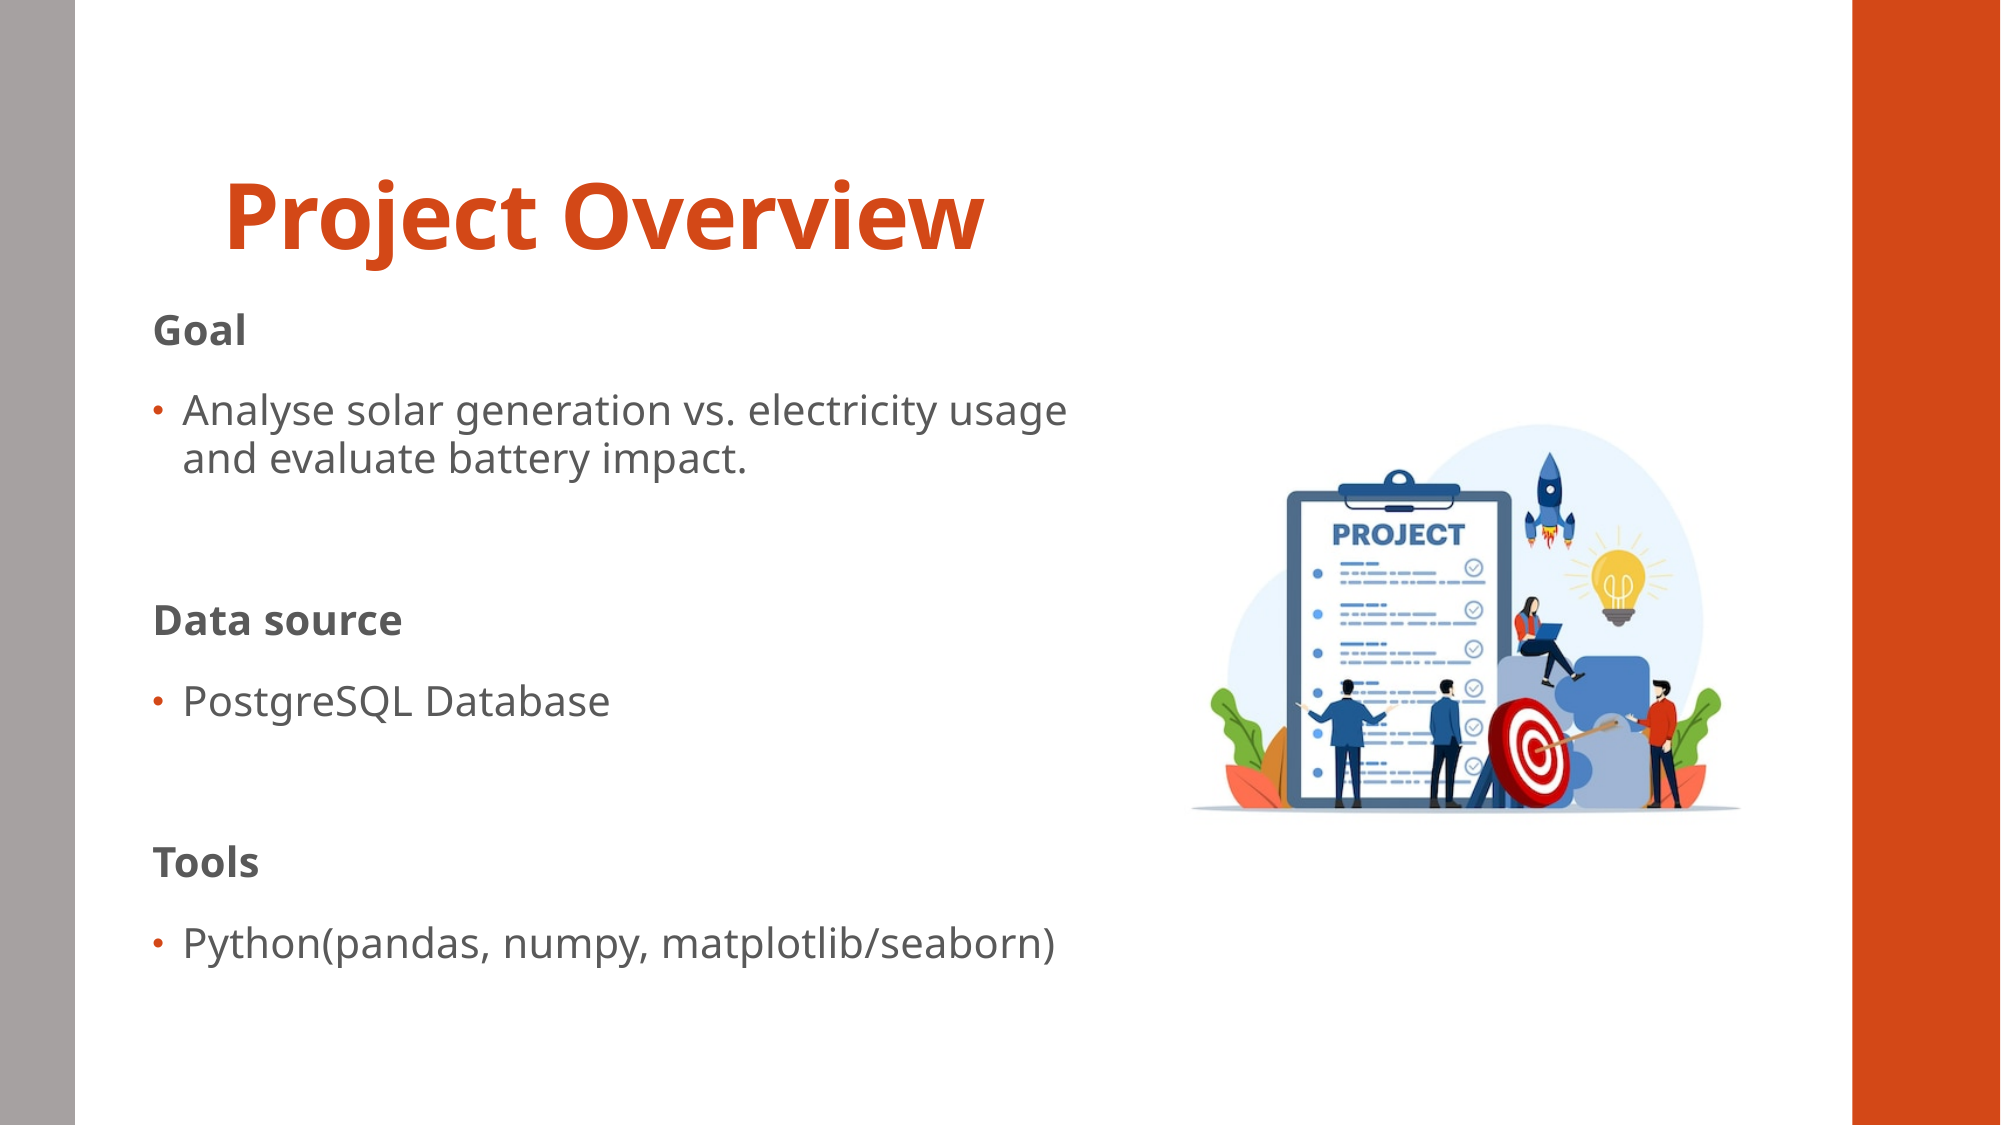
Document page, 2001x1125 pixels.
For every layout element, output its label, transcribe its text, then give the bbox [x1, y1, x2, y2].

title Project Overview [206, 48, 1797, 278]
picture [1100, 375, 1832, 863]
list Goal Analyse solar generation vs. electricity usage and evaluate battery impact. Data source PostgreSQL Database Tools Python(pandas, numpy, matplotlib/seaborn) [137, 299, 1129, 1014]
